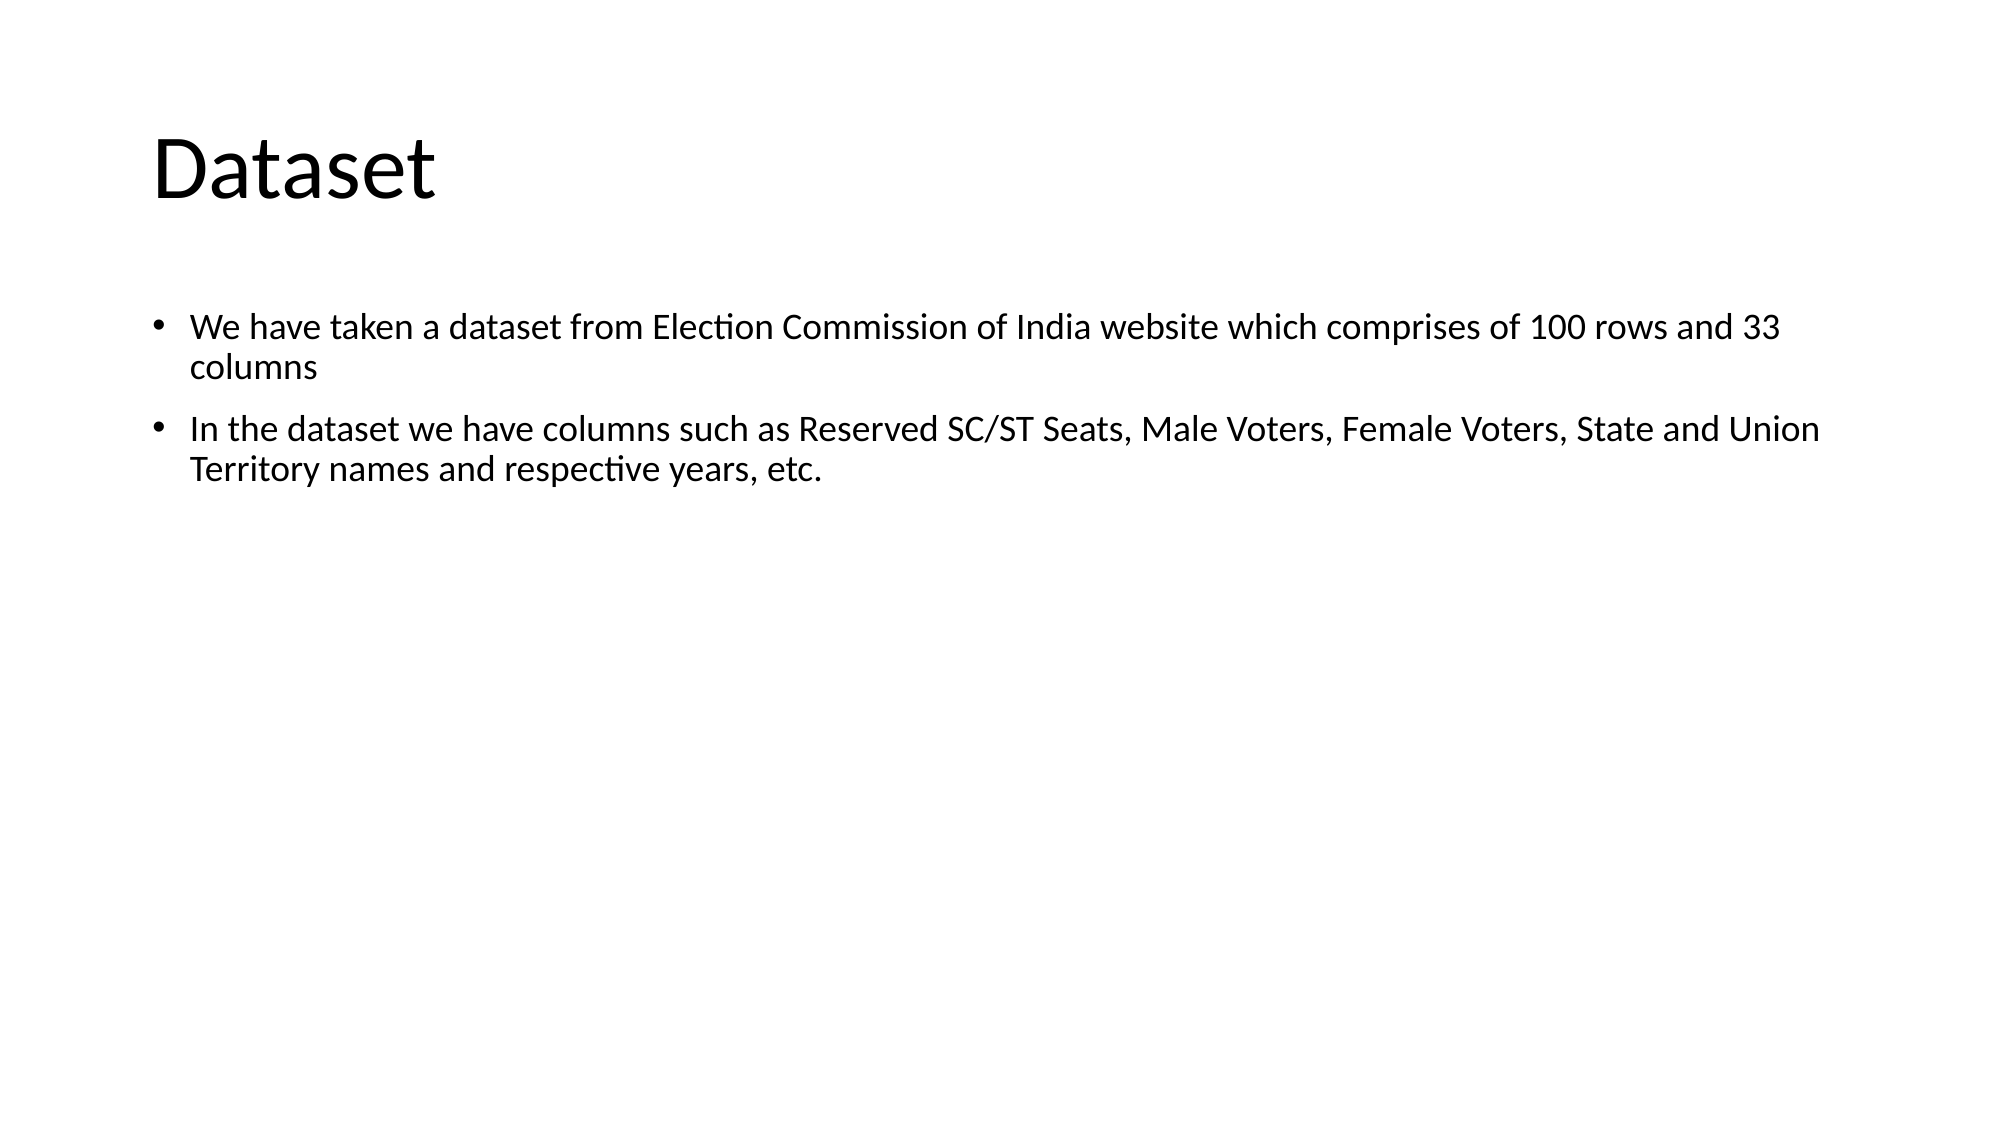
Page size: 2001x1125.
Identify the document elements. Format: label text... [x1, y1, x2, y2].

list We have taken a dataset from Election Commission of India website which comprises of 100 rows and 33 columns In the dataset we have columns such as Reserved SC/ST Seats, Male Voters, Female Voters, State and Union Territory names and respective years, etc. [137, 299, 1863, 1014]
title Dataset [137, 59, 1863, 278]
